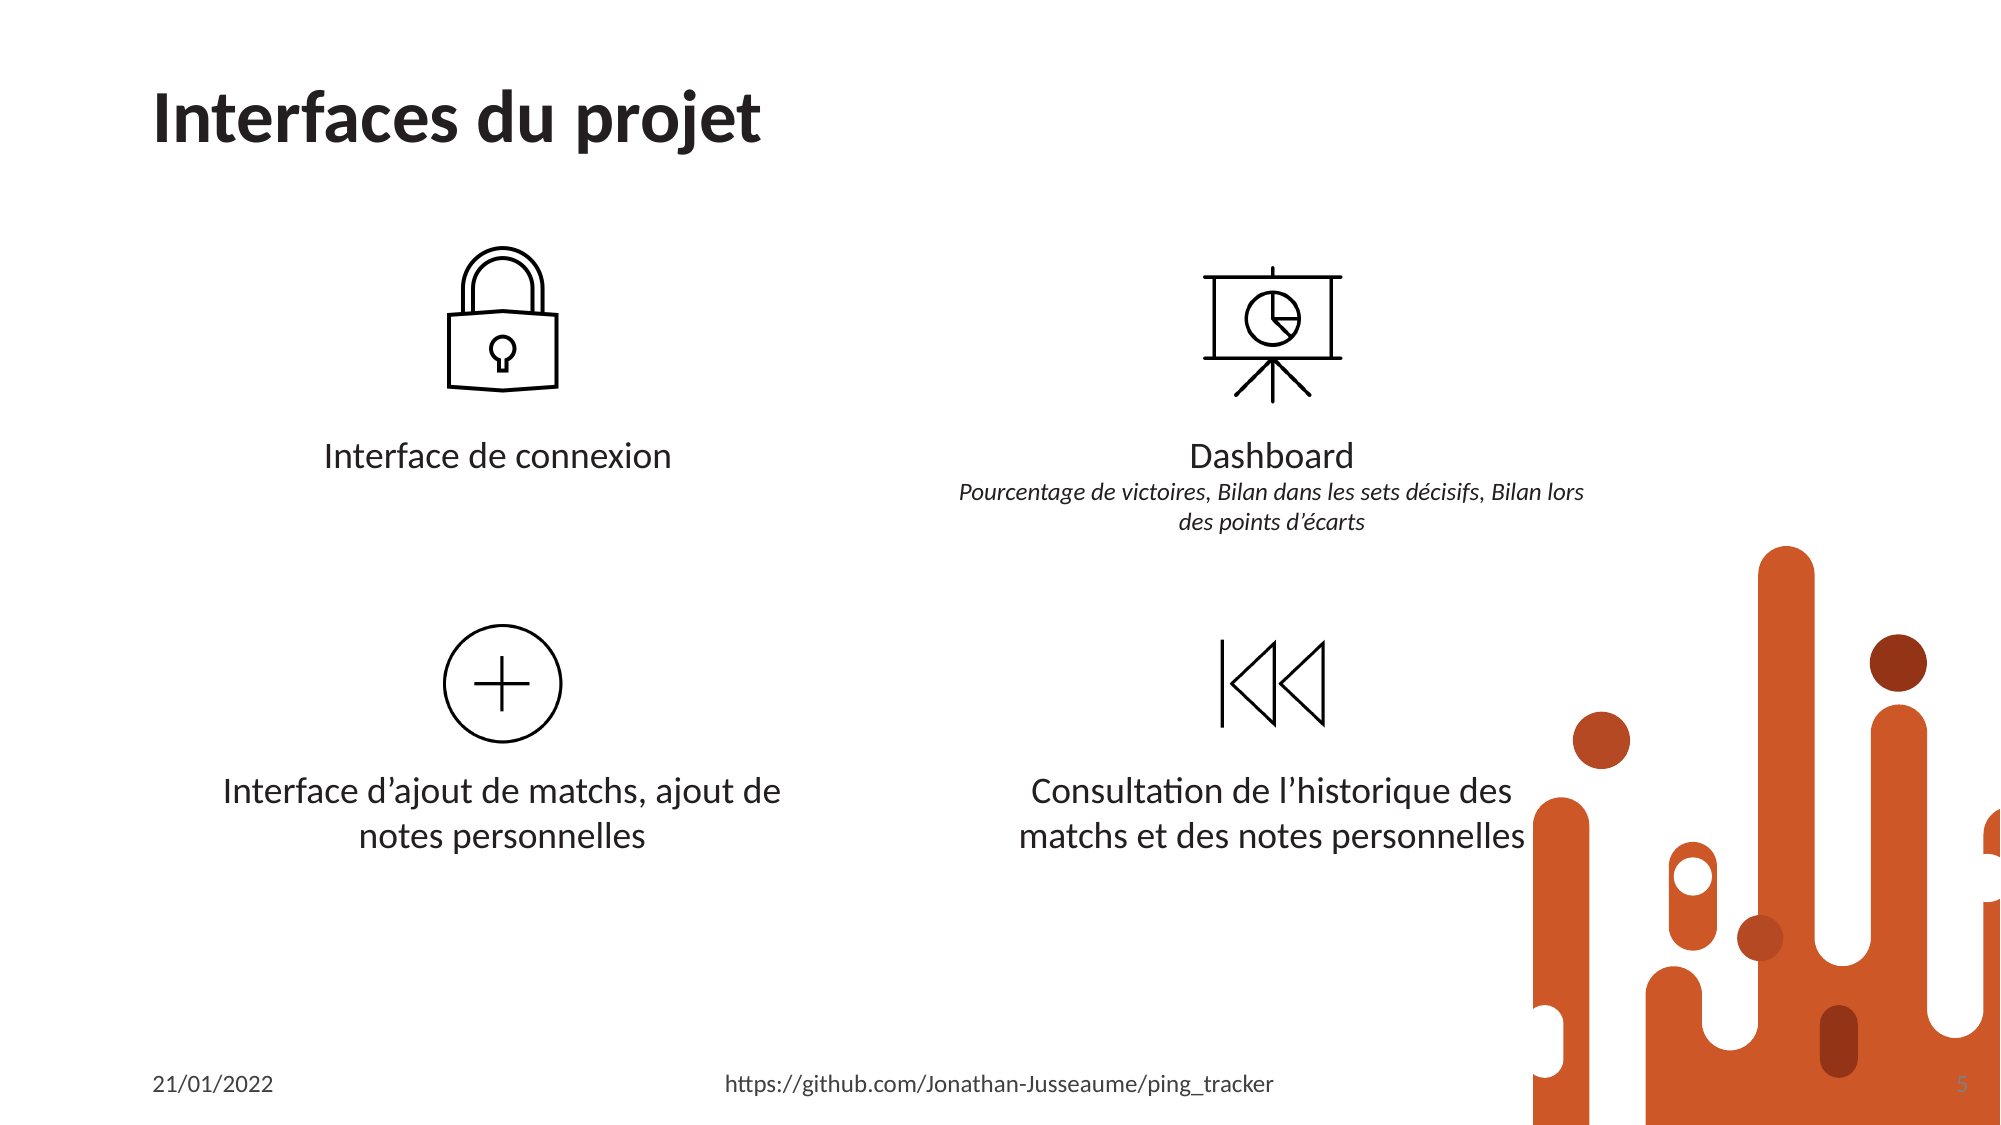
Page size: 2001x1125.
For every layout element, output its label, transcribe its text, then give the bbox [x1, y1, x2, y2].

picture [1197, 608, 1348, 759]
text_box Interface d’ajout de matchs, ajout de notes personnelles [164, 758, 840, 864]
footer https://github.com/Jonathan-Jusseaume/ping_tracker [662, 1052, 1338, 1113]
text_box Dashboard Pourcentage de victoires, Bilan dans les sets décisifs, Bilan lors des points d’écarts [927, 423, 1617, 543]
picture [1182, 243, 1363, 424]
text_box Consultation de l’historique des matchs et des notes personnelles [1000, 758, 1544, 864]
slide_number 5 [1533, 1052, 1984, 1113]
title Interfaces du projet [137, 59, 1863, 176]
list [407, 224, 598, 415]
text_box Interface de connexion [277, 423, 728, 484]
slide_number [137, 1052, 588, 1113]
picture [427, 608, 578, 759]
